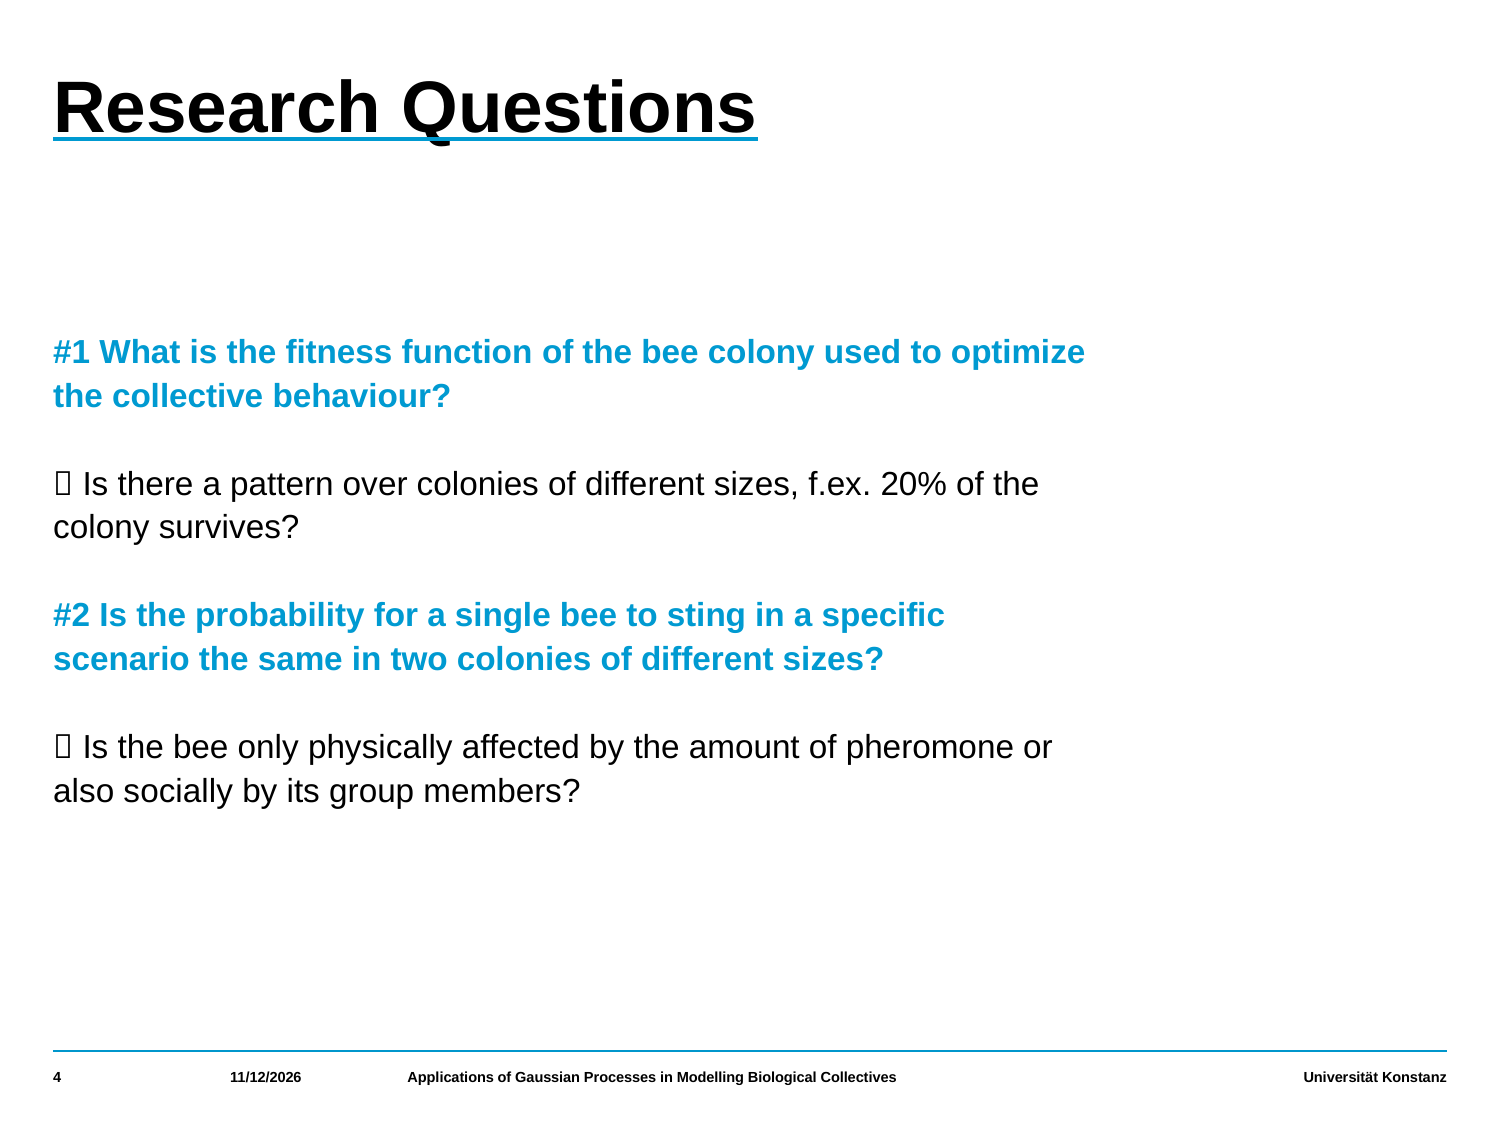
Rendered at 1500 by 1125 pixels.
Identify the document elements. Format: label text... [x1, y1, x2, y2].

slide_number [230, 1058, 384, 1094]
title Research Questions [53, 66, 1093, 268]
footer Applications of Gaussian Processes in Modelling Biological Collectives [407, 1058, 916, 1094]
slide_number 4 [53, 1058, 207, 1094]
list #1 What is the fitness function of the bee colony used to optimize the collective behaviour?  Is there a pattern over colonies of different sizes, f.ex. 20% of the colony survives? #2 Is the probability for a single bee to sting in a specific scenario the same in two colonies of different sizes?  Is the bee only physically affected by the amount of pheromone or also socially by its group members? [53, 326, 1093, 1000]
